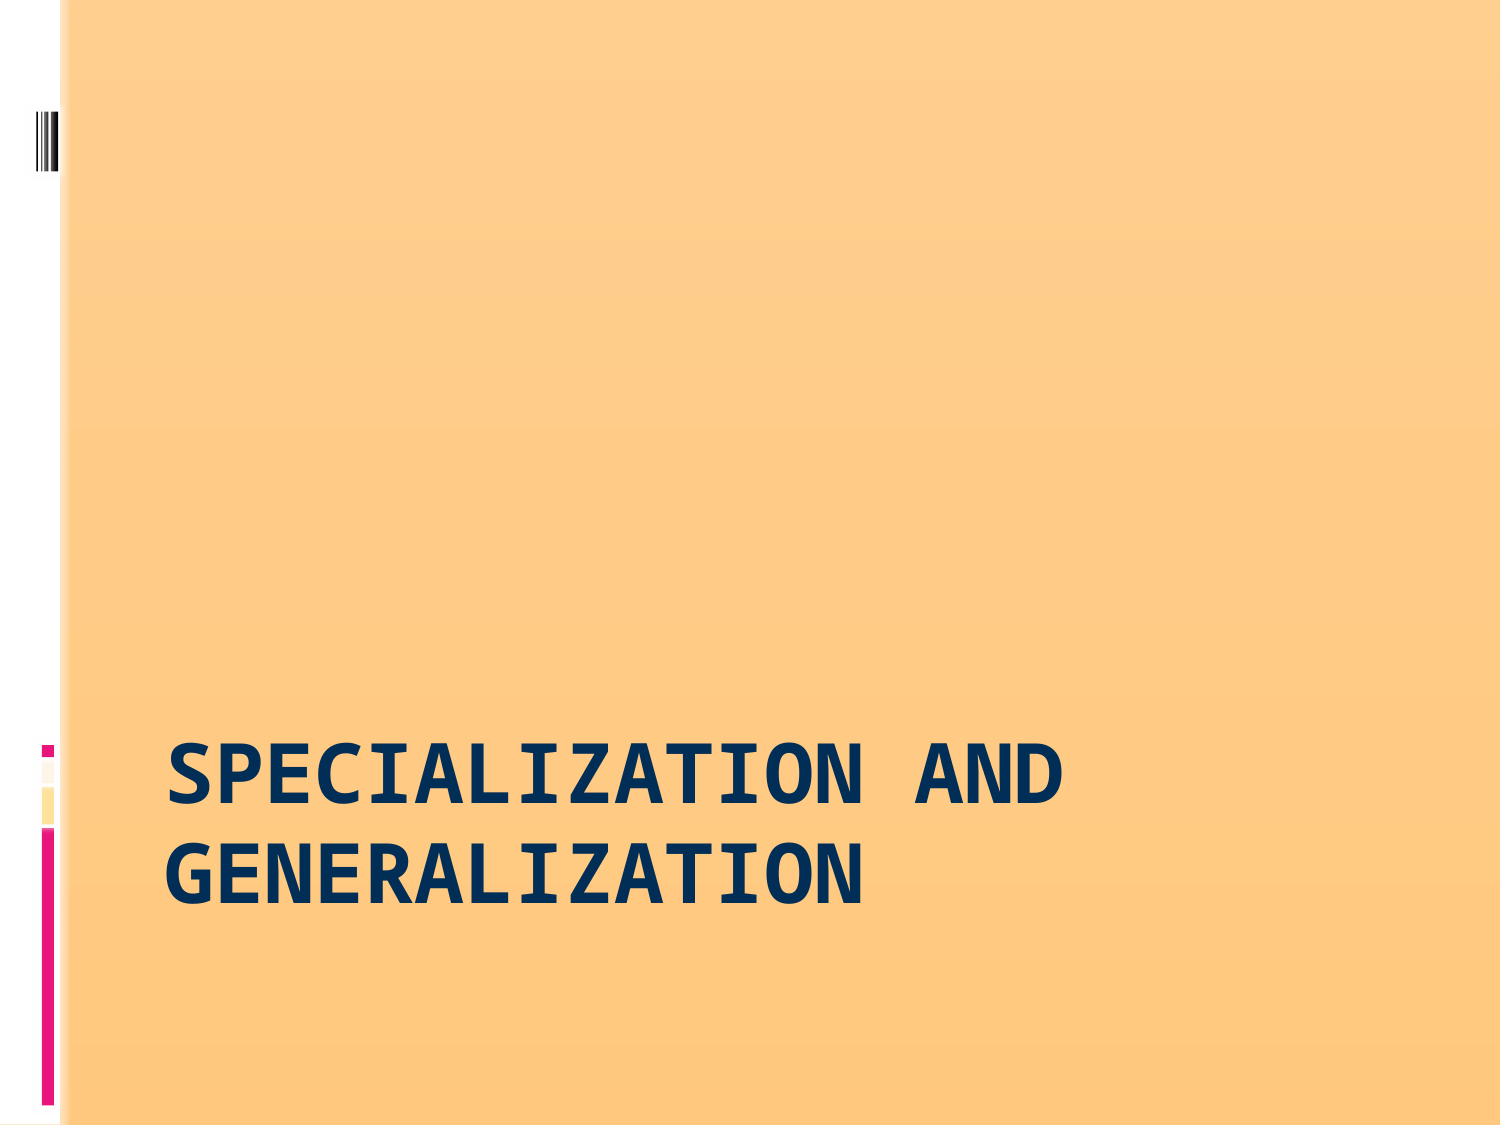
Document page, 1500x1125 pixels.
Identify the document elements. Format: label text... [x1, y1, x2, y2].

title Specialization and Generalization [150, 712, 1425, 1037]
